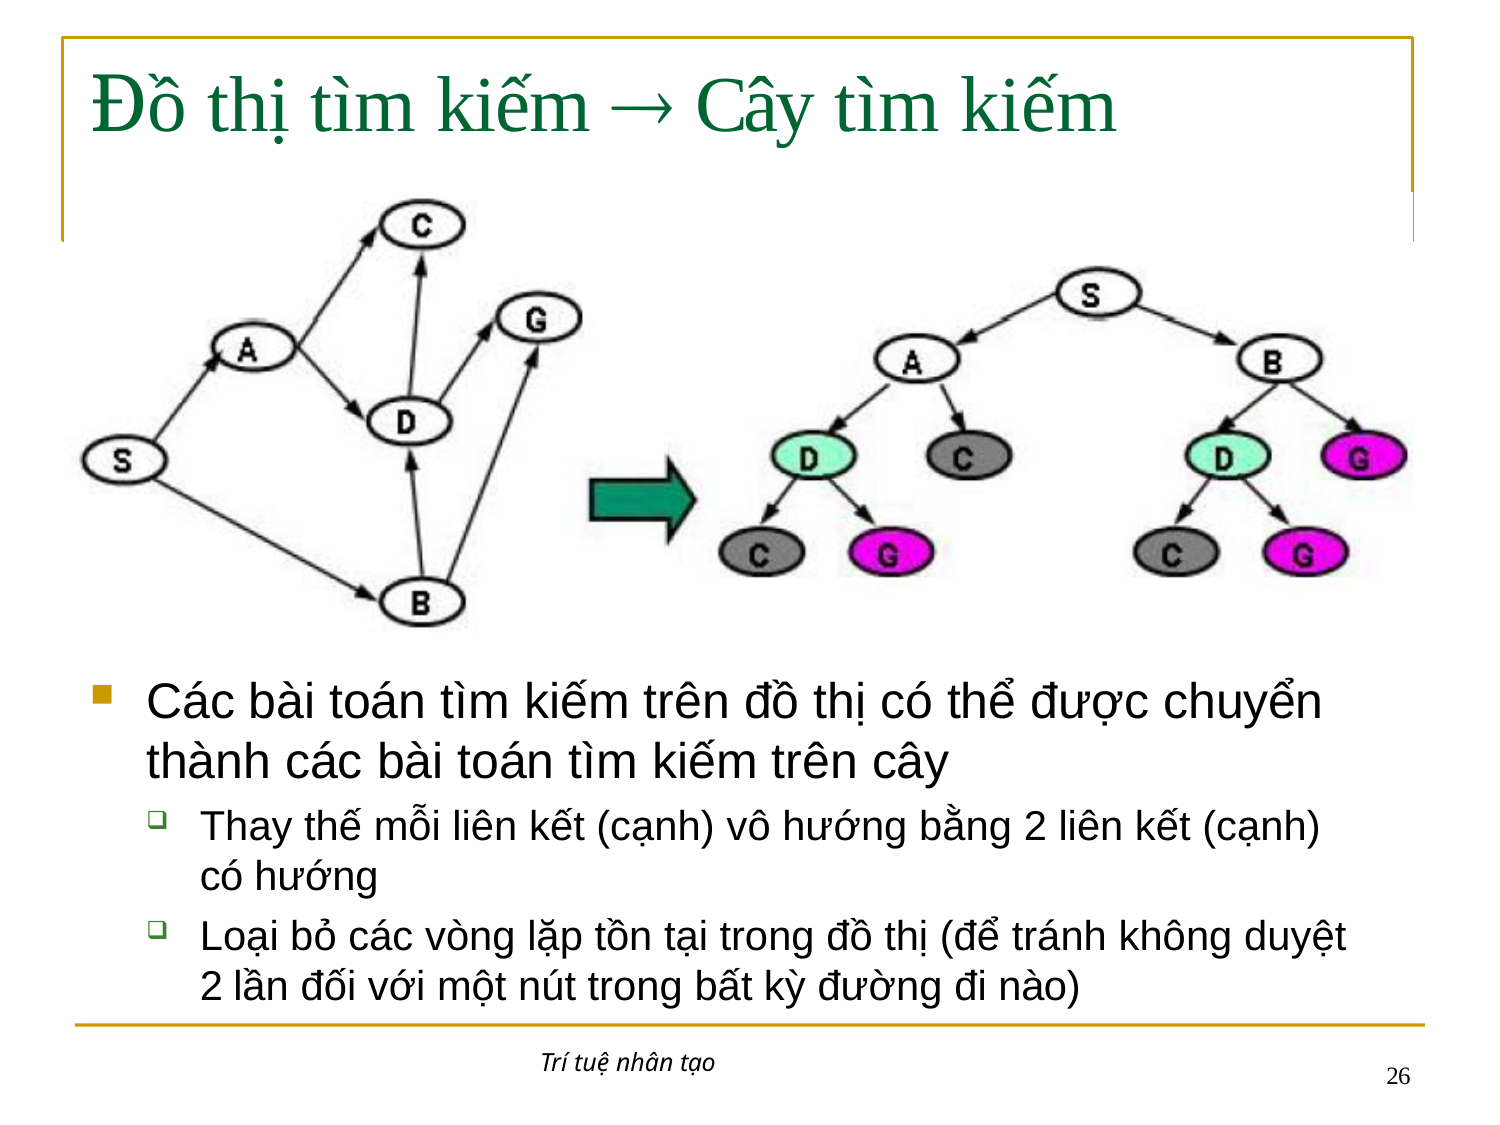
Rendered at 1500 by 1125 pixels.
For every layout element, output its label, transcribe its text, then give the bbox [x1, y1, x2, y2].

slide_number 17 [1380, 1061, 1419, 1125]
text_box [74, 1023, 1425, 1027]
title Đồ thị tìm kiếm  Cây tìm kiếm [62, 37, 1413, 191]
text_box Các bài toán tìm kiếm trên đồ thị có thể được chuyển thành các bài toán tìm kiếm trên cây Thay thế mỗi liên kết (cạnh) vô hướng bằng 2 liên kết (cạnh) có hướng Loại bỏ các vòng lặp tồn tại trong đồ thị (để tránh không duyệt 2 lần đối với một nút trong bất kỳ đường đi nào) [87, 666, 1379, 1009]
picture [64, 191, 1413, 638]
footer Trí tuệ nhân tạo [537, 1043, 745, 1125]
